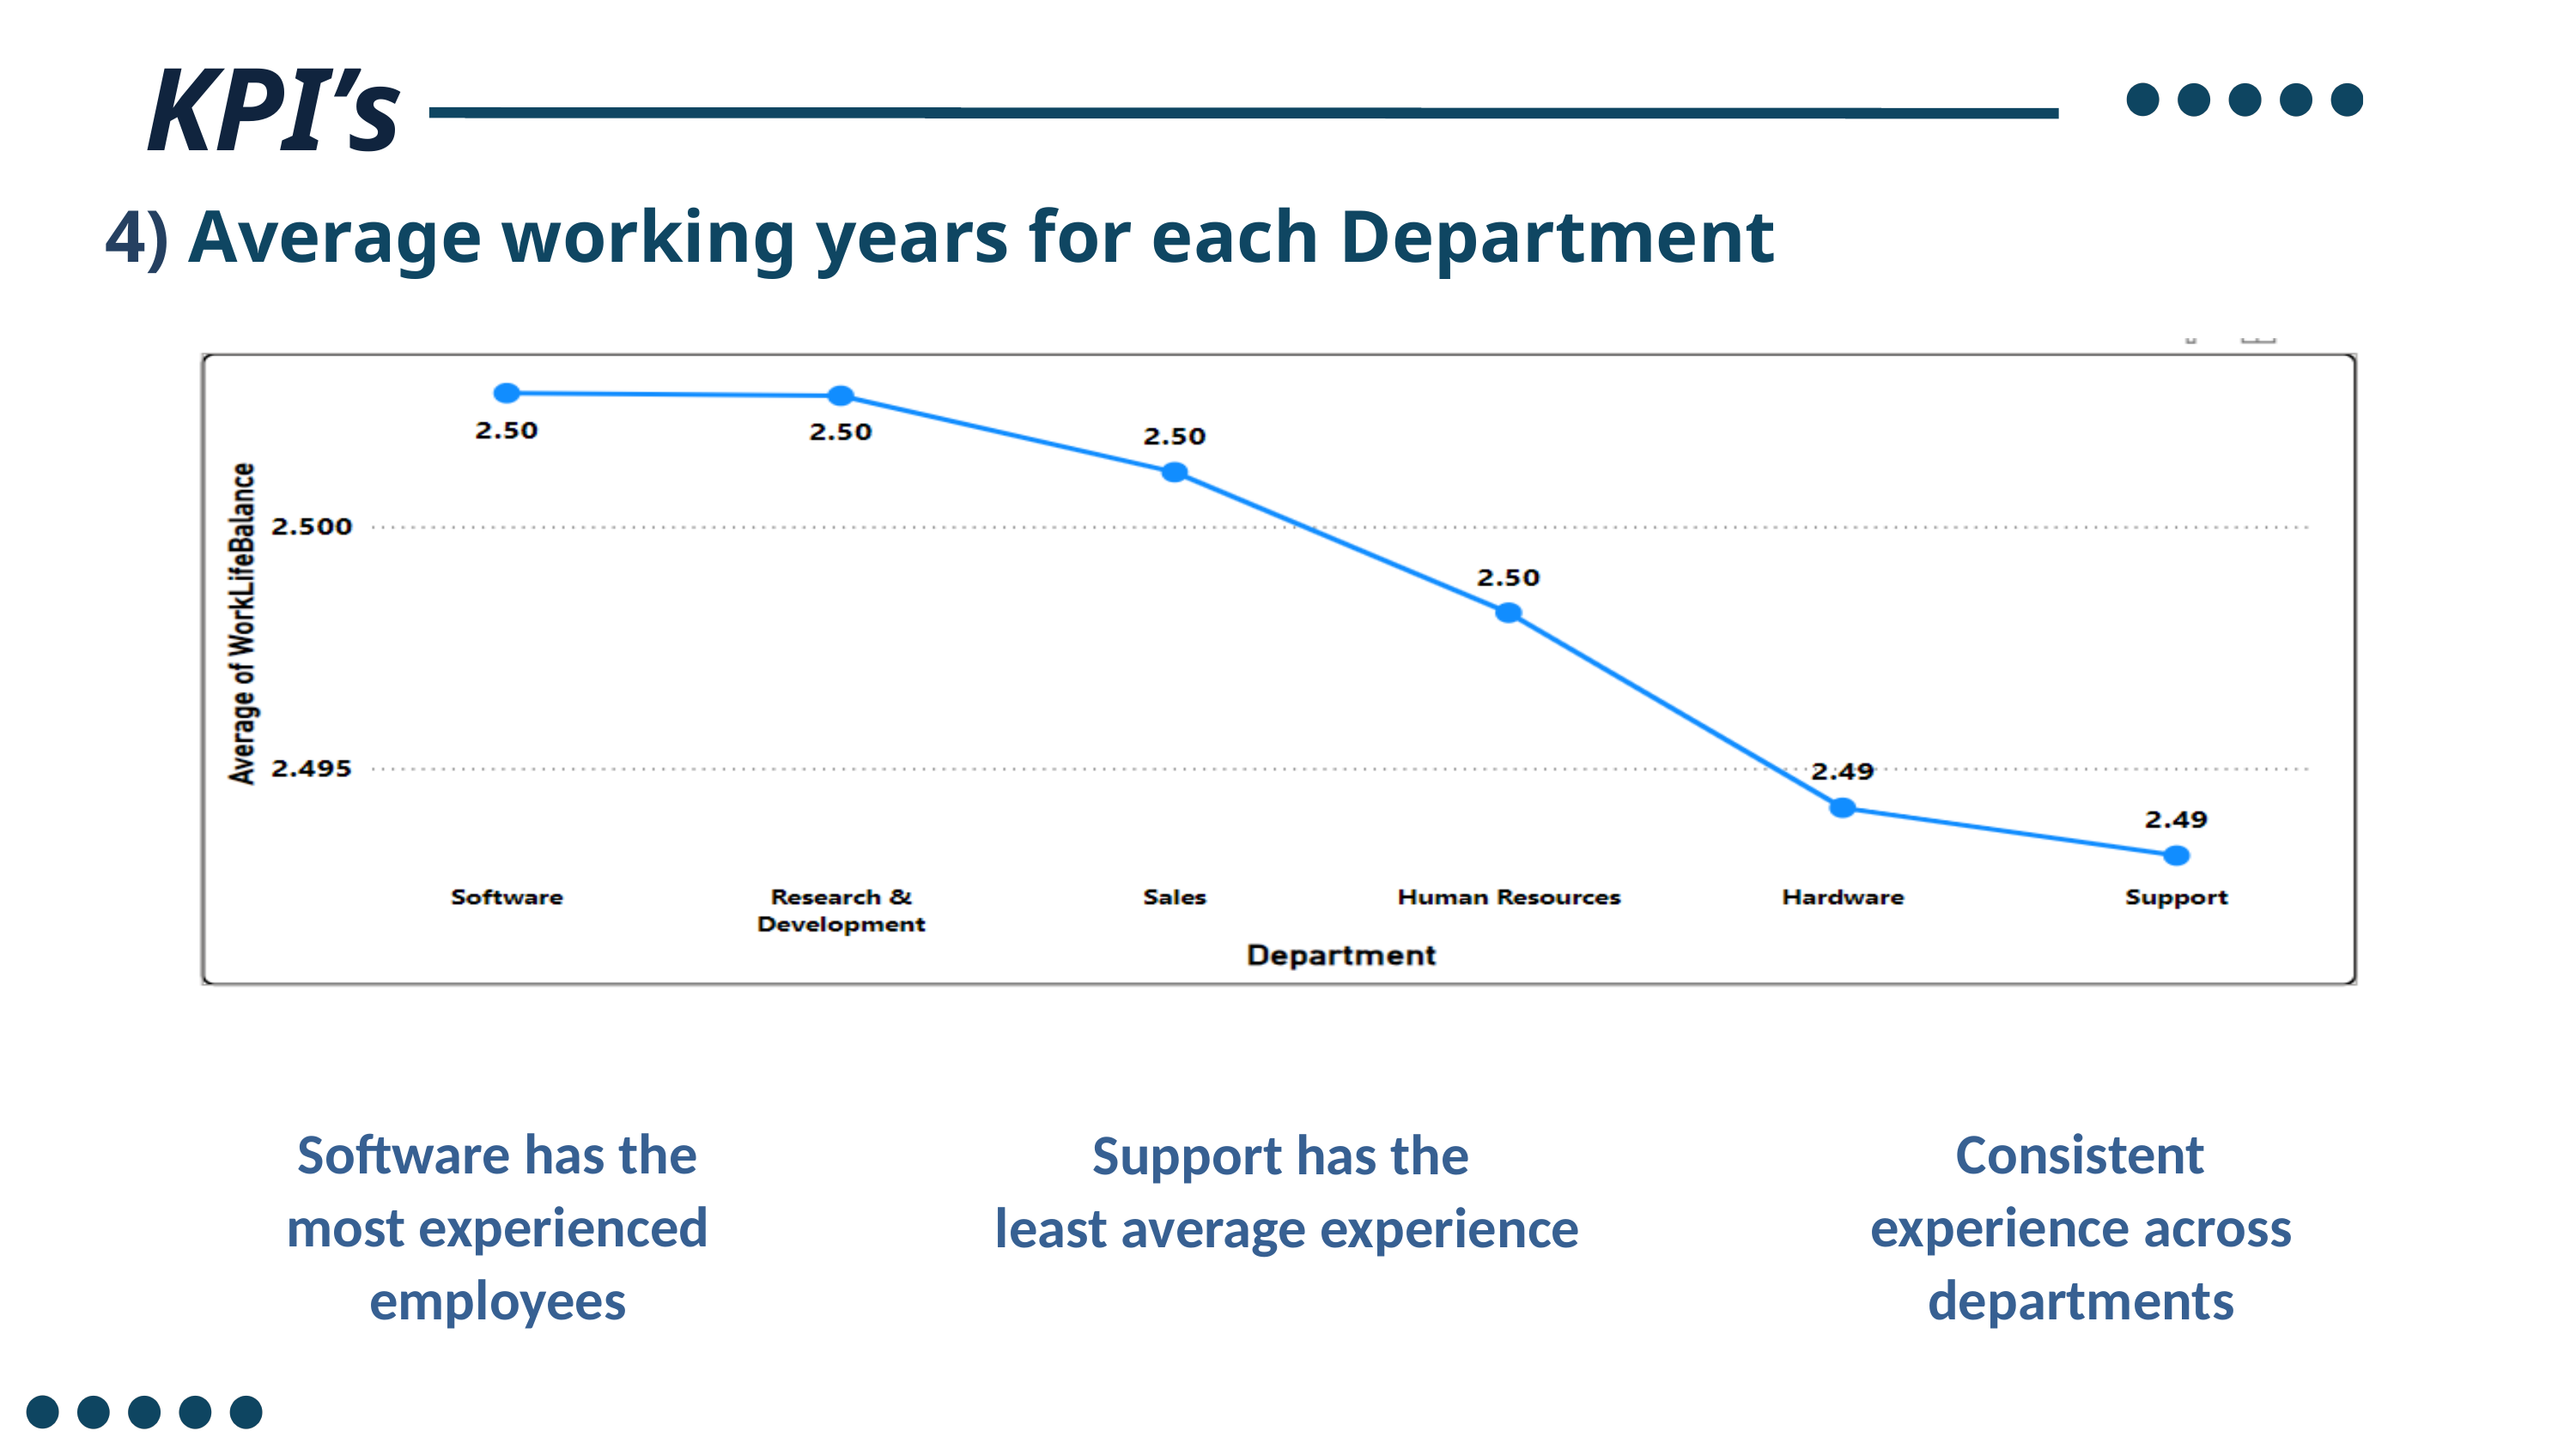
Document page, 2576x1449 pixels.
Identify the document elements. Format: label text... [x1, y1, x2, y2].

text_box [1513, 166, 2550, 1430]
text_box [2126, 82, 2364, 118]
picture [190, 337, 2370, 995]
text_box Software has the most experienced employees [271, 1113, 725, 1325]
text_box 4) Average working years for each Department [86, 203, 1513, 324]
text_box KPI’s [144, 13, 2127, 174]
text_box Consistent experience across departments [1862, 1113, 2302, 1337]
text_box [26, 1394, 263, 1430]
text_box Support has the least average experience [858, 1113, 1717, 1290]
